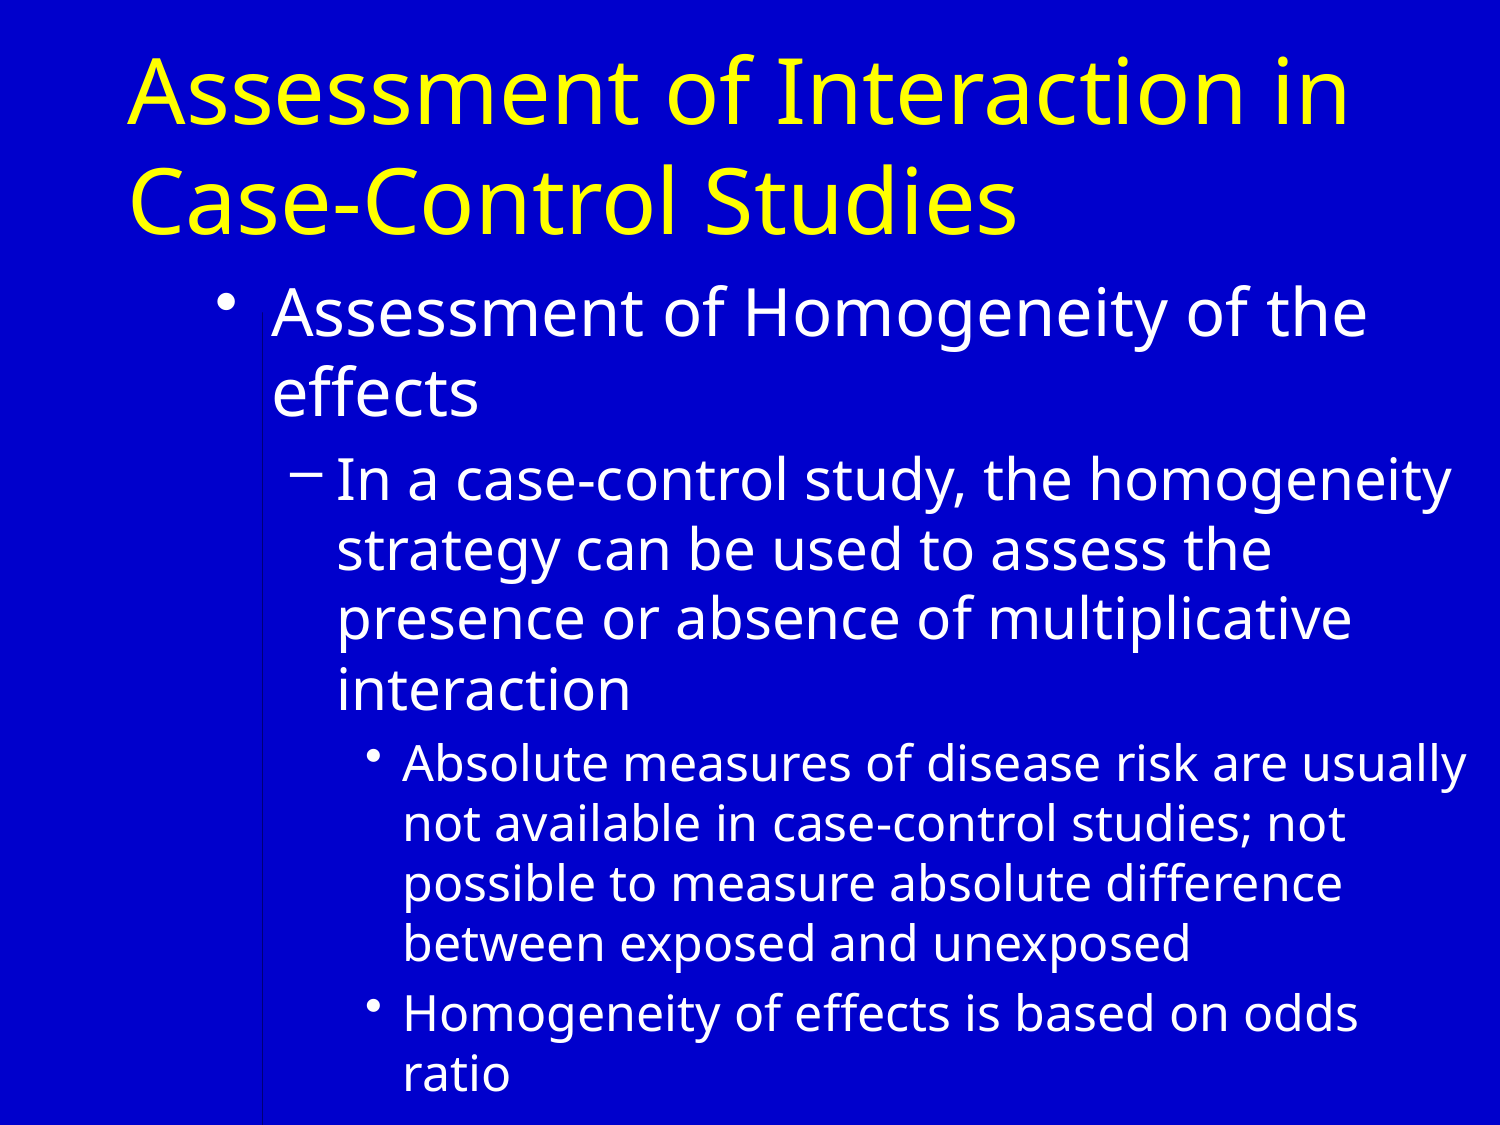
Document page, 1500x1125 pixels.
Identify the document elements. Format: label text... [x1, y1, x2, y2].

title Assessment of Interaction in Case-Control Studies [112, 24, 1388, 213]
list Assessment of Homogeneity of the effects In a case-control study, the homogeneity strategy can be used to assess the presence or absence of multiplicative interaction Absolute measures of disease risk are usually not available in case-control studies; not possible to measure absolute difference between exposed and unexposed Homogeneity of effects is based on odds ratio [199, 262, 1484, 1001]
